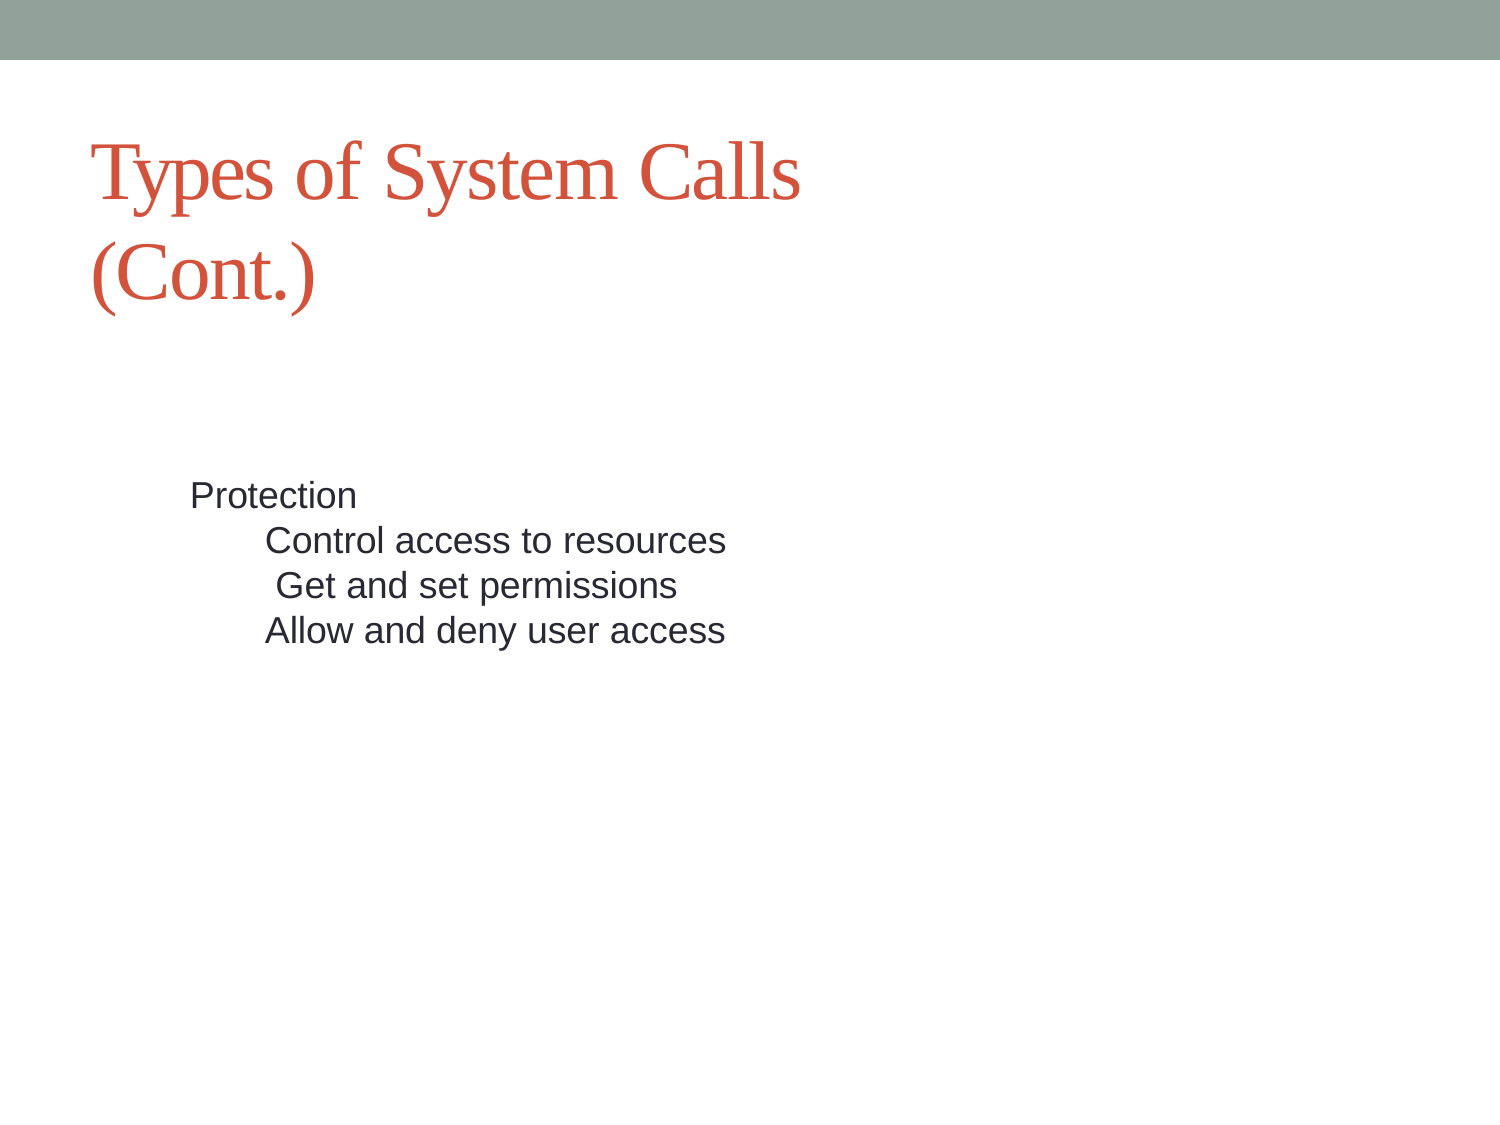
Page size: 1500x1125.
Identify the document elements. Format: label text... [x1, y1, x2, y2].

title Types of System Calls (Cont.) [87, 113, 1040, 317]
text_box Protection Control access to resources Get and set permissions Allow and deny user access [187, 468, 732, 651]
